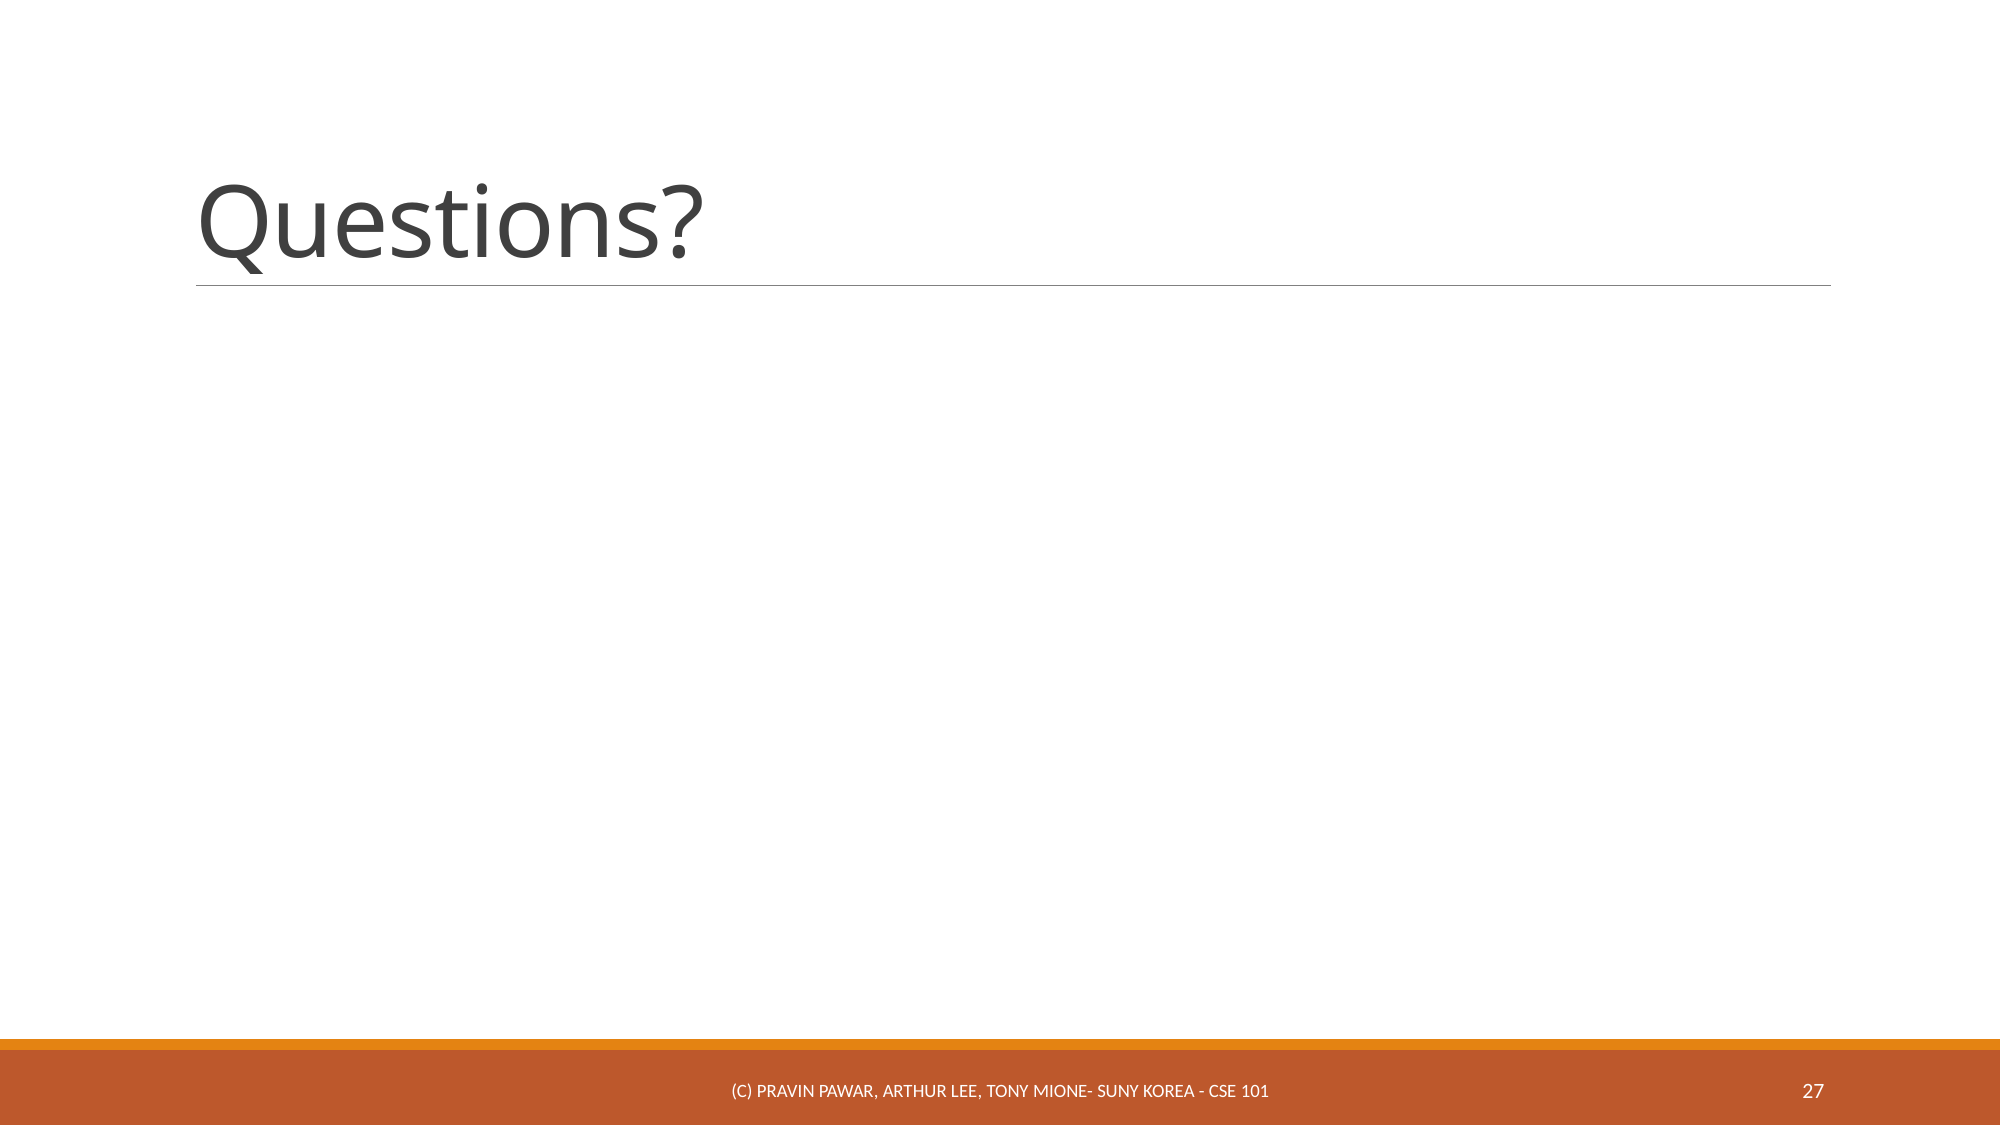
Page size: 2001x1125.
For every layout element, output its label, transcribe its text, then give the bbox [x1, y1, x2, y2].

slide_number 27 [1624, 1059, 1840, 1120]
title Questions? [180, 47, 1830, 285]
footer (c) Pravin Pawar, Arthur Lee, Tony Mione- SUNY Korea - CSE 101 [604, 1059, 1396, 1120]
